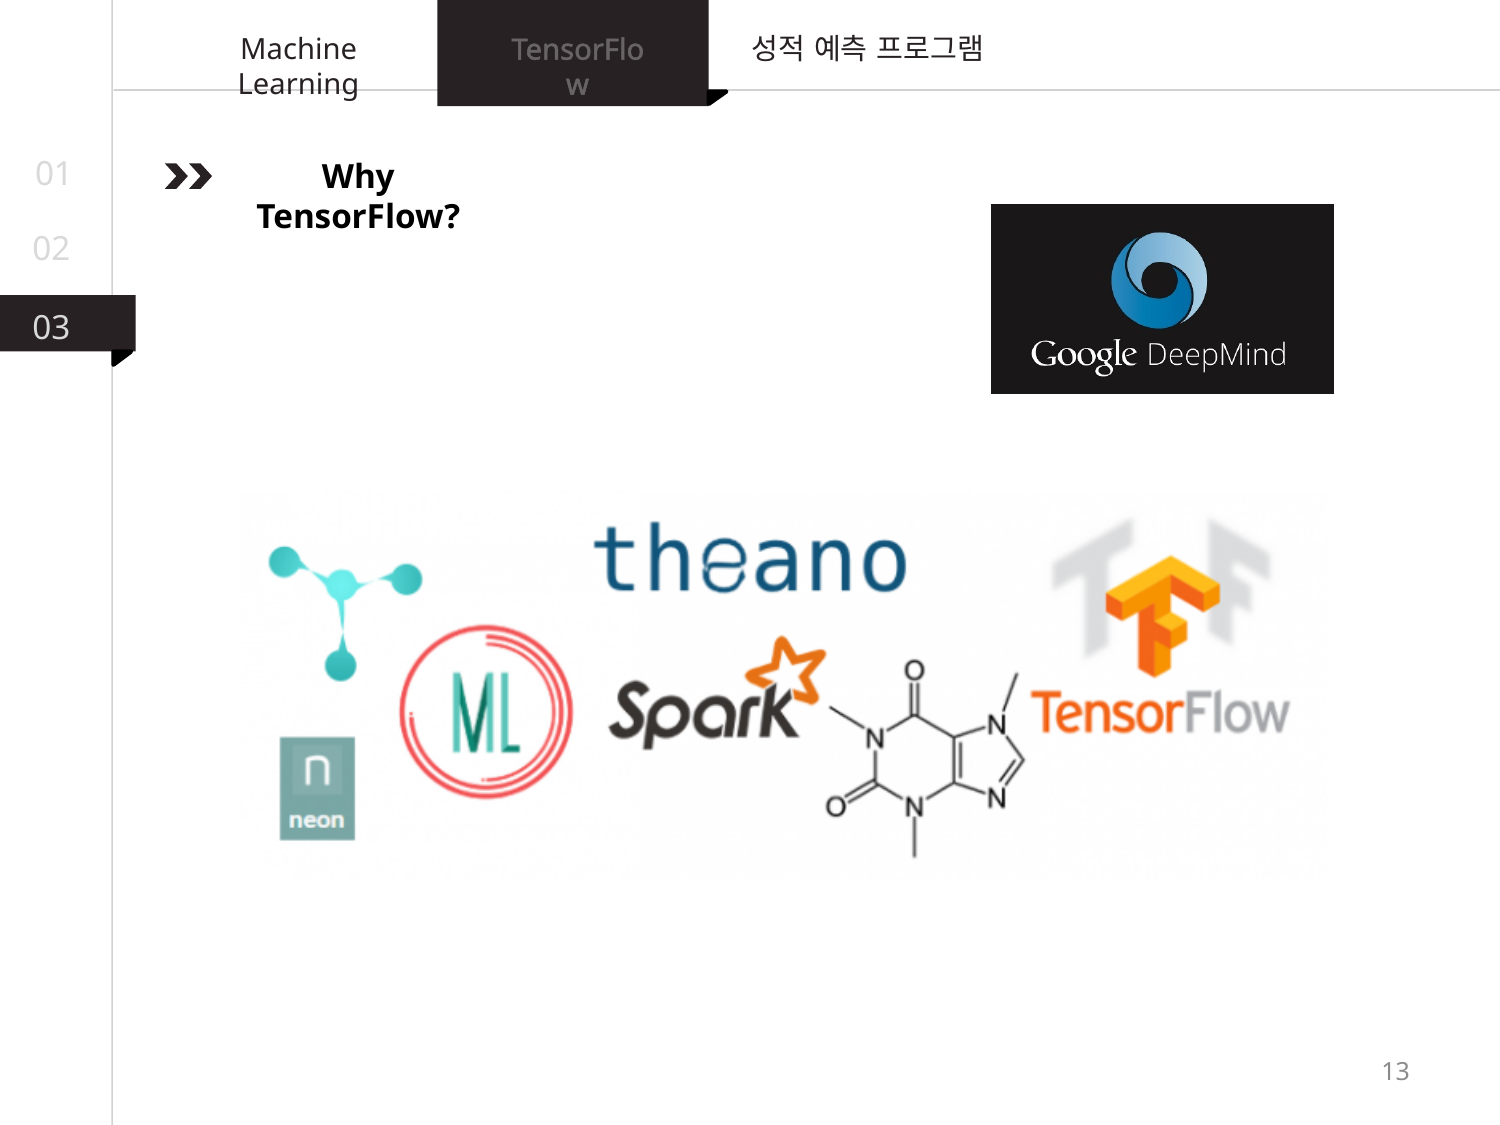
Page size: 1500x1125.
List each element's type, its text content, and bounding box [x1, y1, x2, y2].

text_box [0, 294, 136, 365]
text_box Machine Learning [168, 98, 429, 108]
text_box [164, 148, 503, 205]
text_box 01 [20, 144, 107, 200]
slide_number 13 [1074, 1042, 1425, 1103]
text_box Machine Learning [168, 22, 429, 89]
picture [990, 204, 1334, 394]
text_box 02 [17, 219, 92, 275]
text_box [437, 0, 727, 107]
text_box 성적 예측 프로그램 [730, 22, 1010, 73]
picture [239, 491, 1330, 881]
